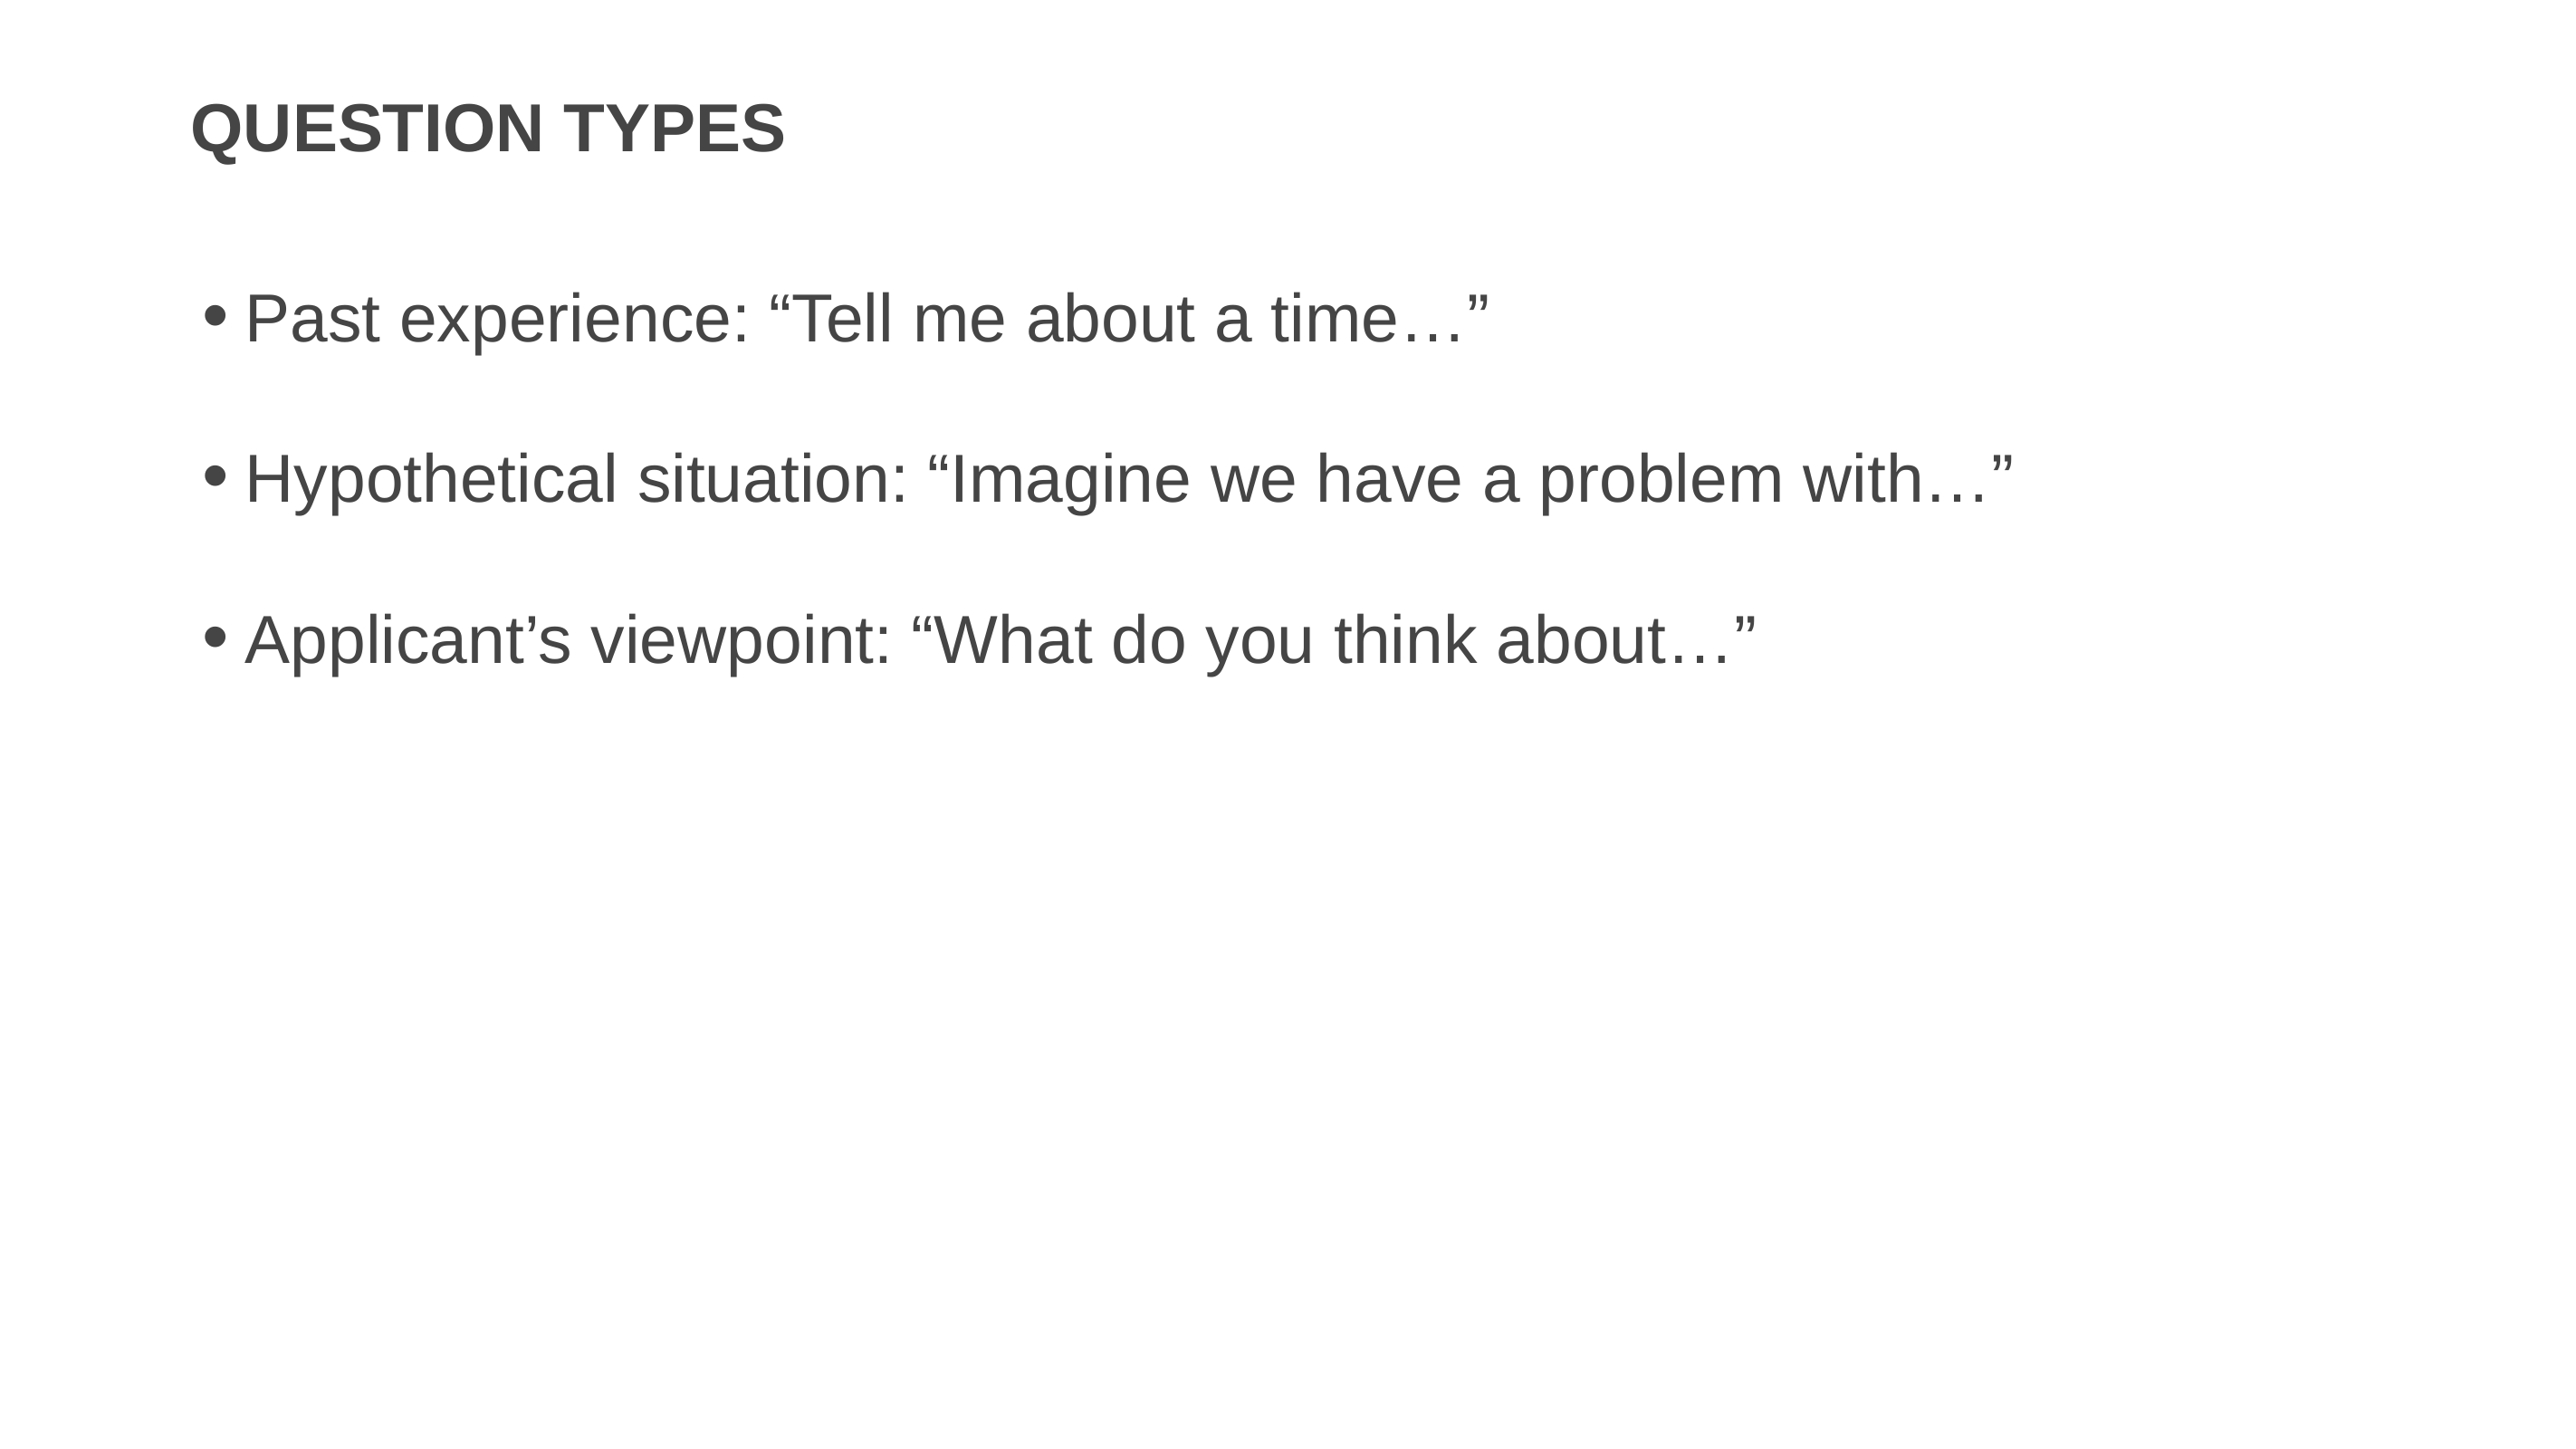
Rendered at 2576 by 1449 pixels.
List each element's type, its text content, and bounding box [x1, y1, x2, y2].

list Past experience: “Tell me about a time…” Hypothetical situation: “Imagine we have a problem with…” Applicant’s viewpoint: “What do you think about…” [177, 273, 2399, 1333]
title Question Types [177, 77, 2399, 269]
